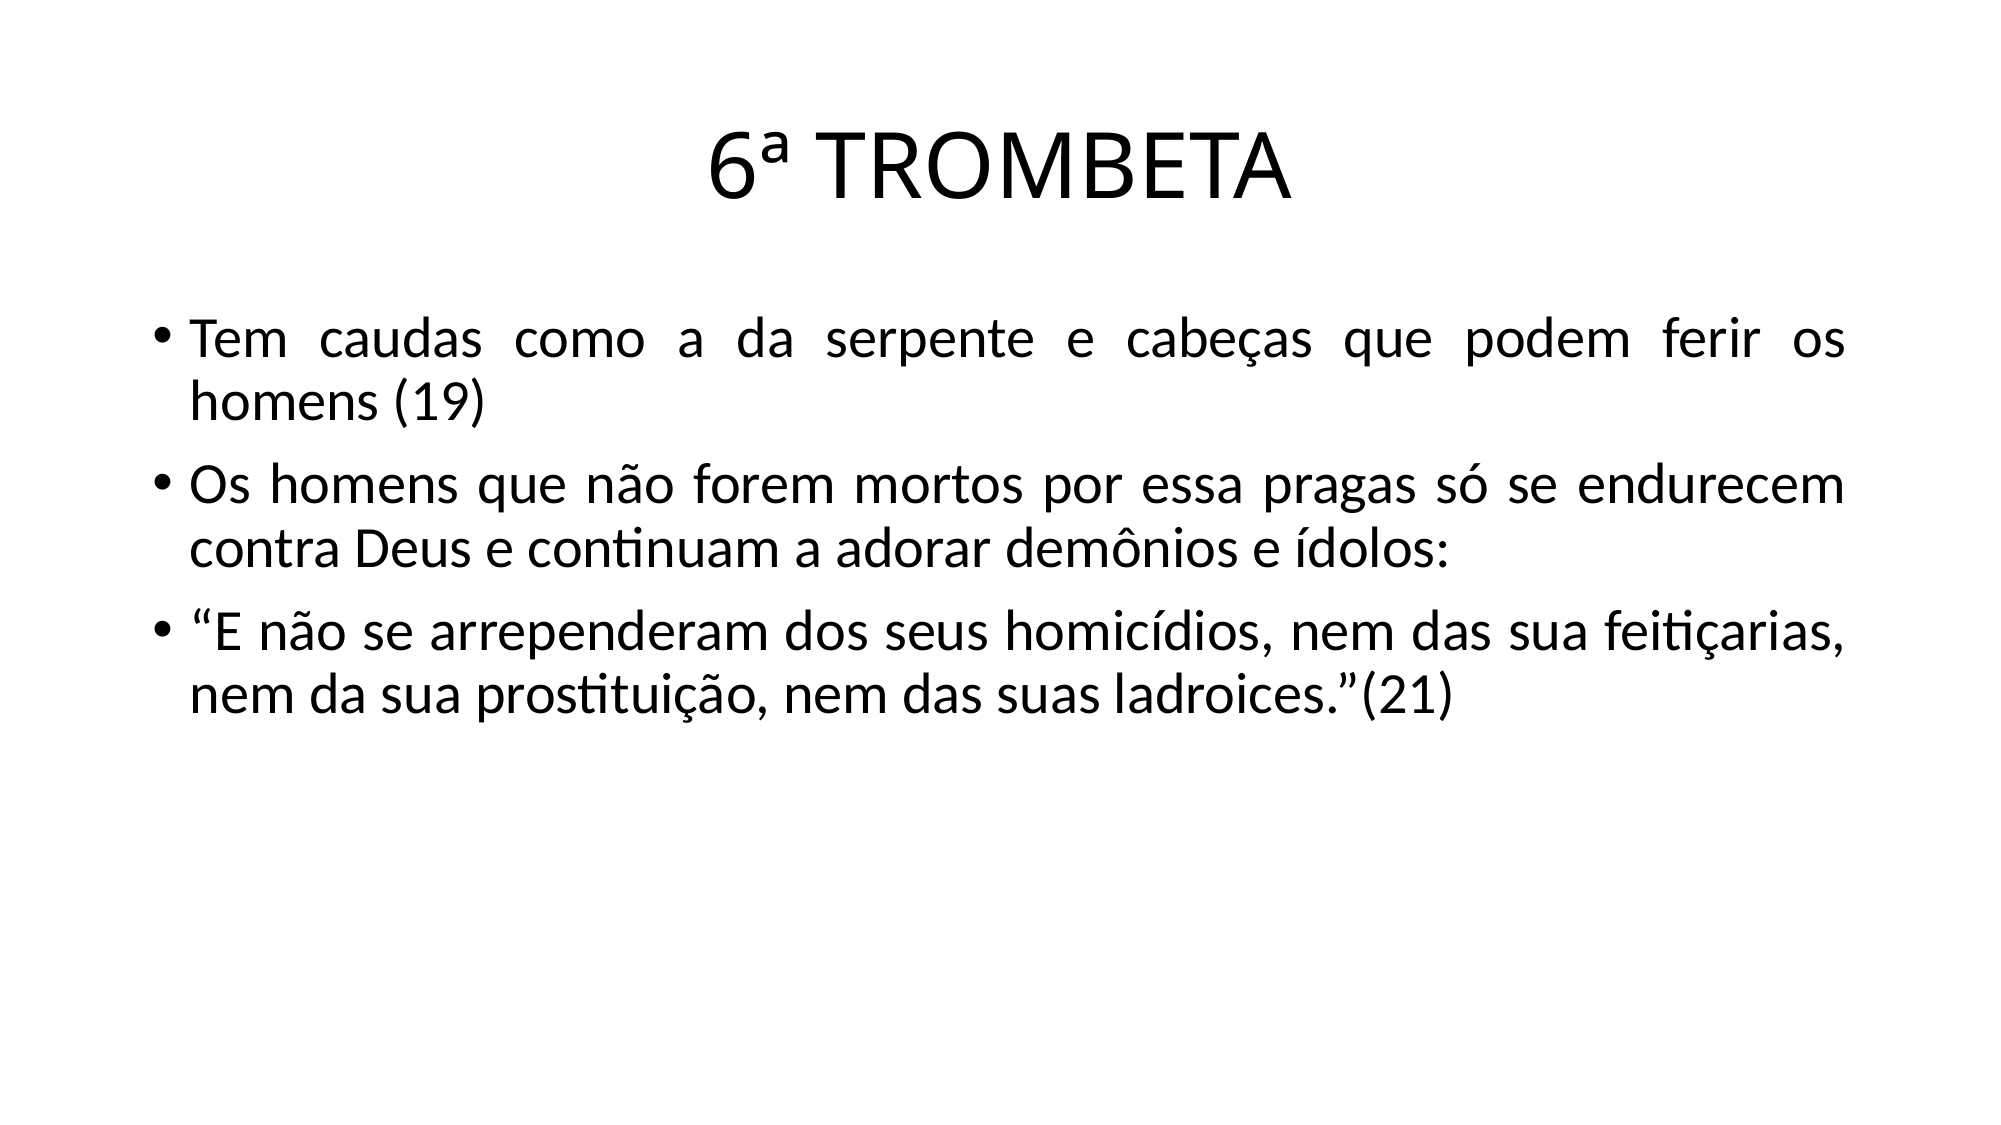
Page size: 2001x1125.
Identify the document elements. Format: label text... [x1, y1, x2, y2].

list Tem caudas como a da serpente e cabeças que podem ferir os homens (19) Os homens que não forem mortos por essa pragas só se endurecem contra Deus e continuam a adorar demônios e ídolos: “E não se arrependeram dos seus homicídios, nem das sua feitiçarias, nem da sua prostituição, nem das suas ladroices.”(21) [137, 299, 1863, 1014]
title 6ª TROMBETA [137, 59, 1863, 278]
